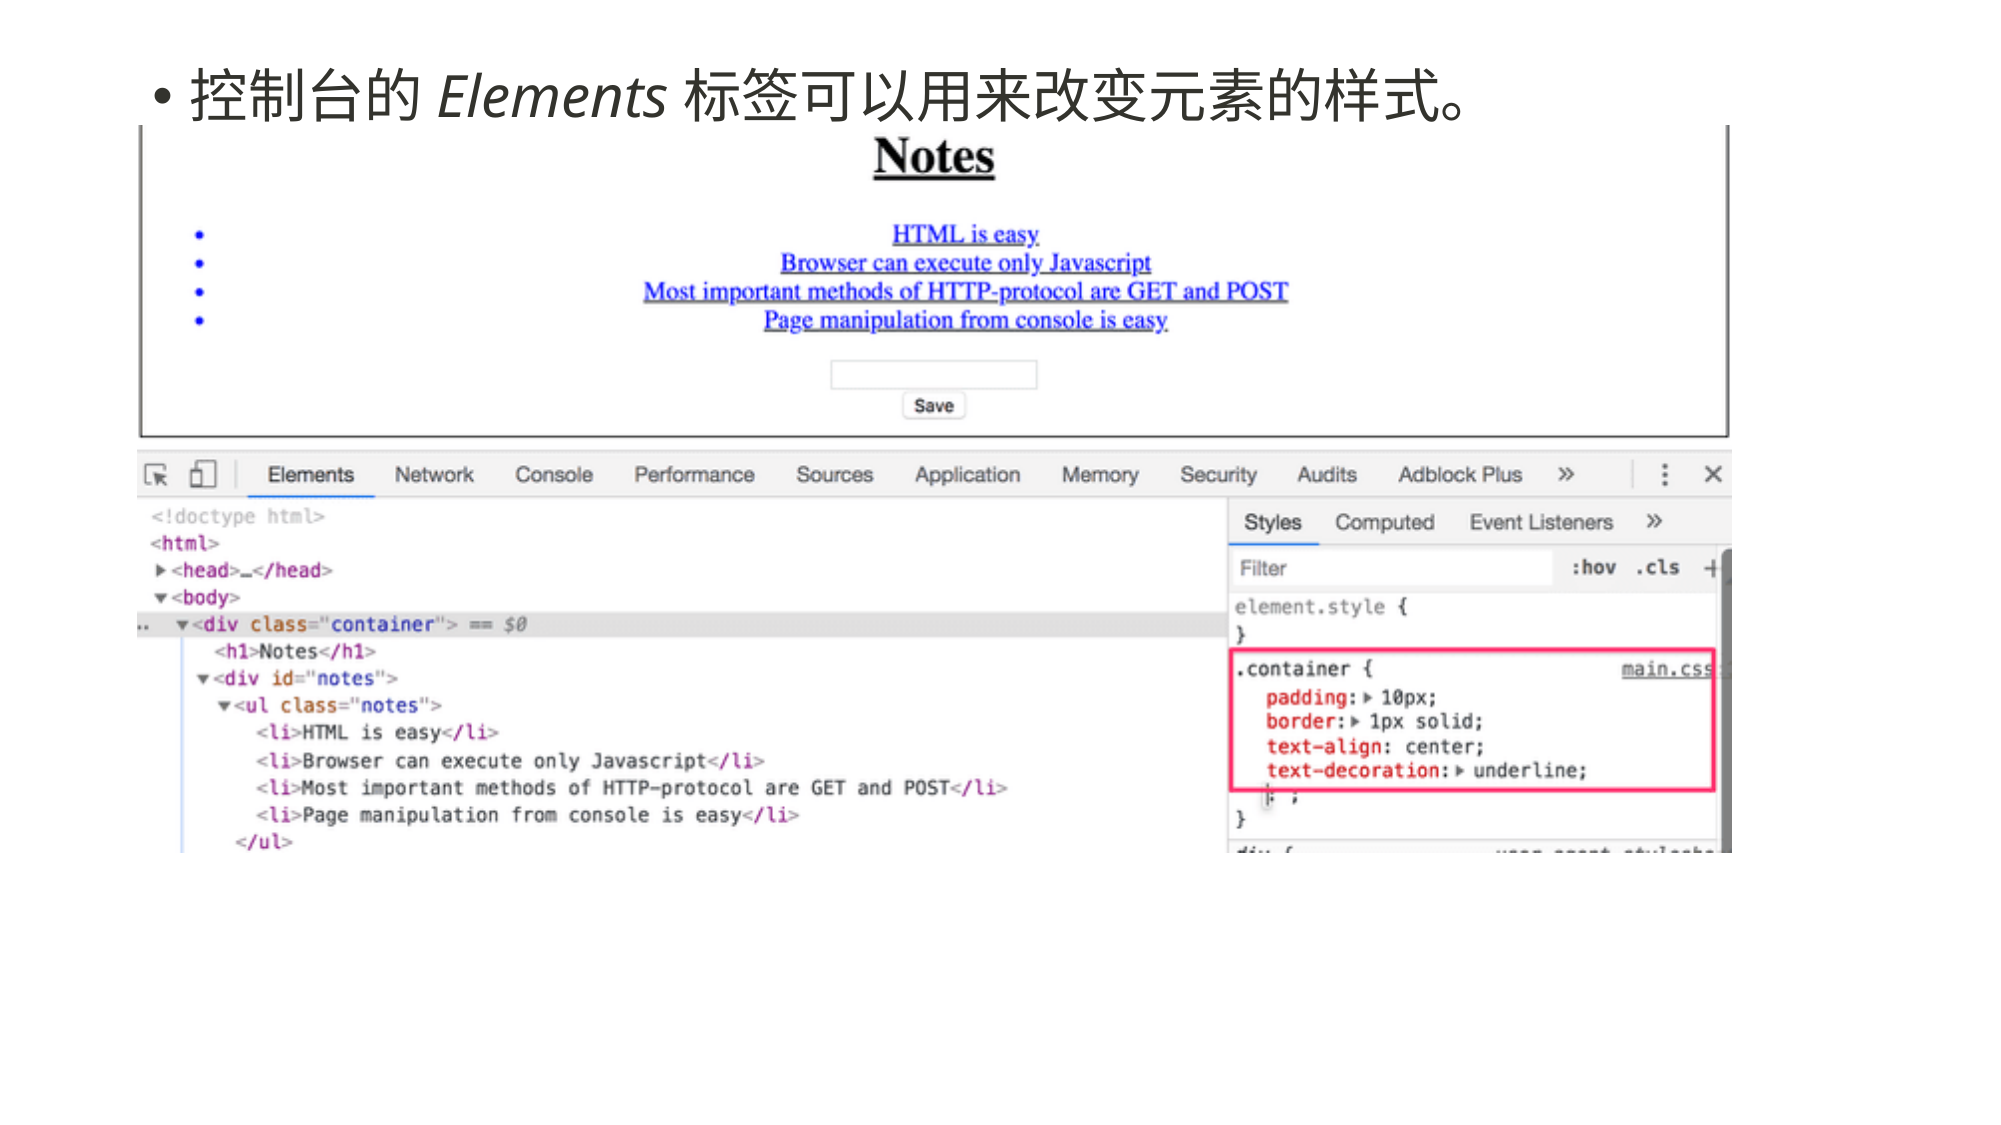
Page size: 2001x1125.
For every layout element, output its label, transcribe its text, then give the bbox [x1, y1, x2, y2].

picture [137, 125, 1733, 853]
list 控制台的Elements标签可以用来改变元素的样式。 [137, 59, 1863, 774]
